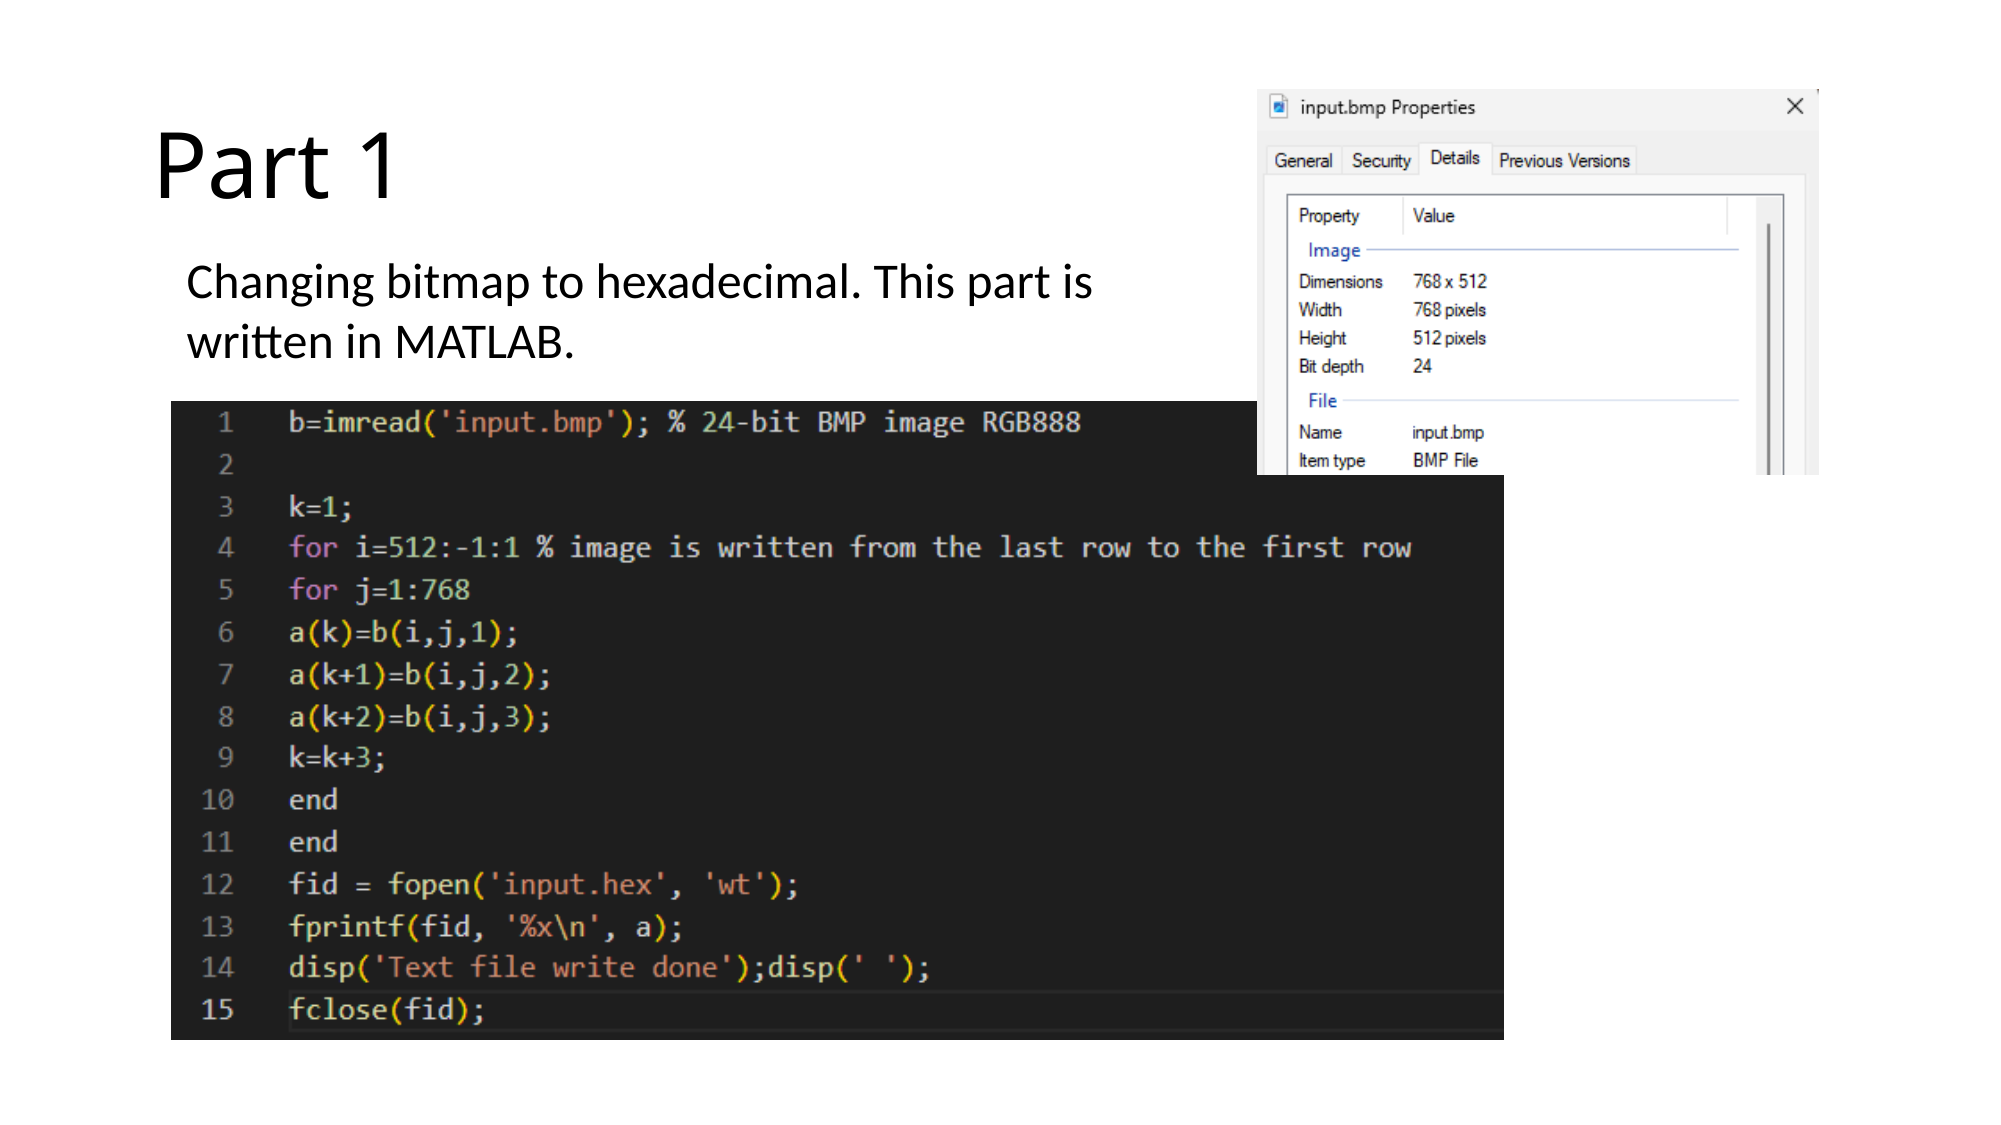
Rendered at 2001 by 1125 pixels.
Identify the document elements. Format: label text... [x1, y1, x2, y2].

picture [1257, 89, 1819, 475]
text_box Changing bitmap to hexadecimal. This part is written in MATLAB. [171, 240, 1172, 376]
title Part 1 [137, 59, 1863, 278]
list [171, 401, 1504, 1040]
